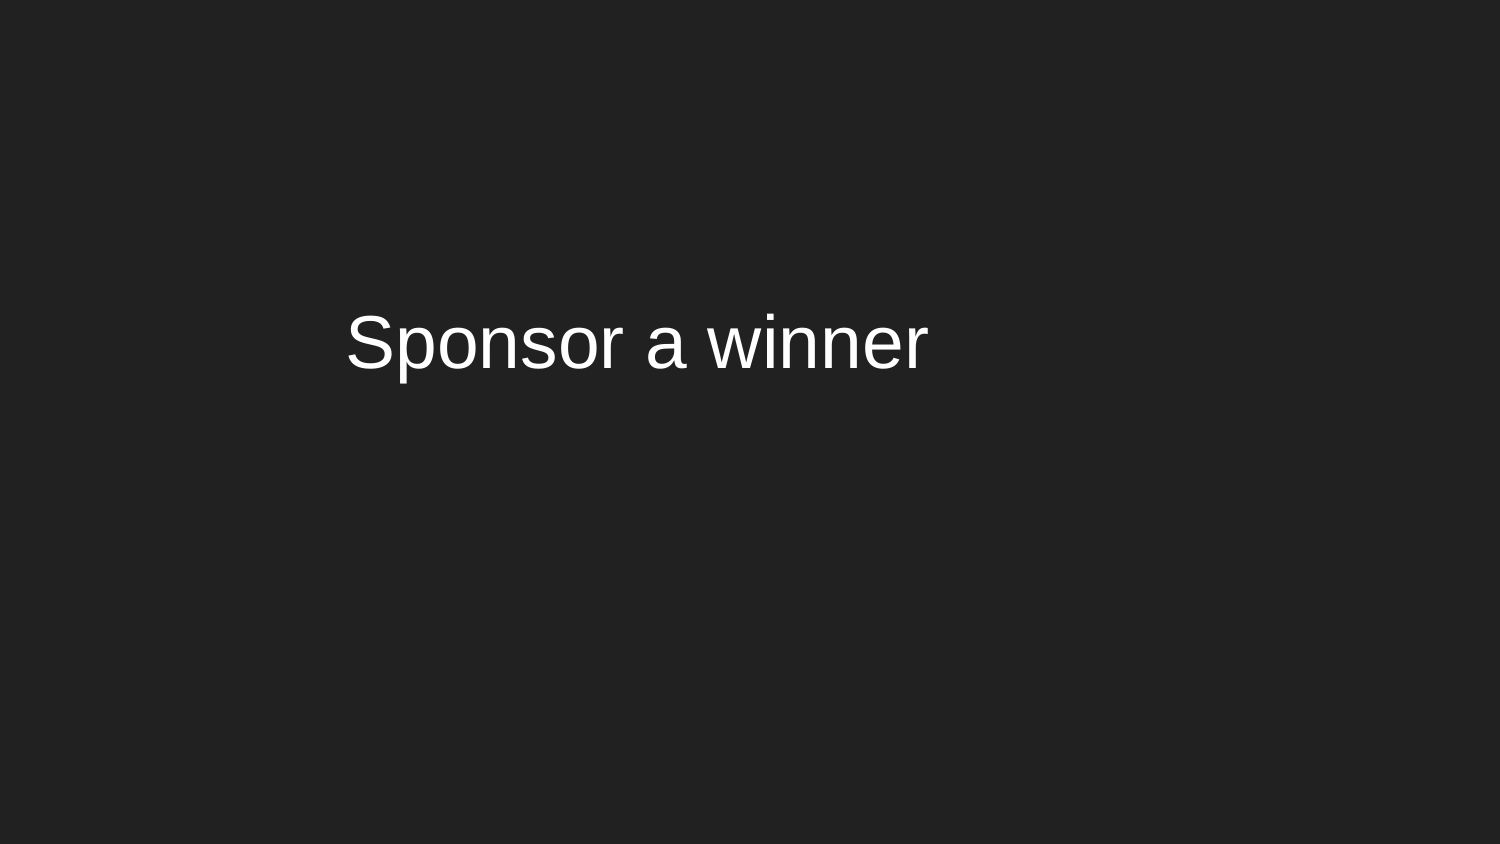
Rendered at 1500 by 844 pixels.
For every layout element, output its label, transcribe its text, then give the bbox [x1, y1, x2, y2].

text_box Sponsor a winner [330, 278, 1100, 512]
